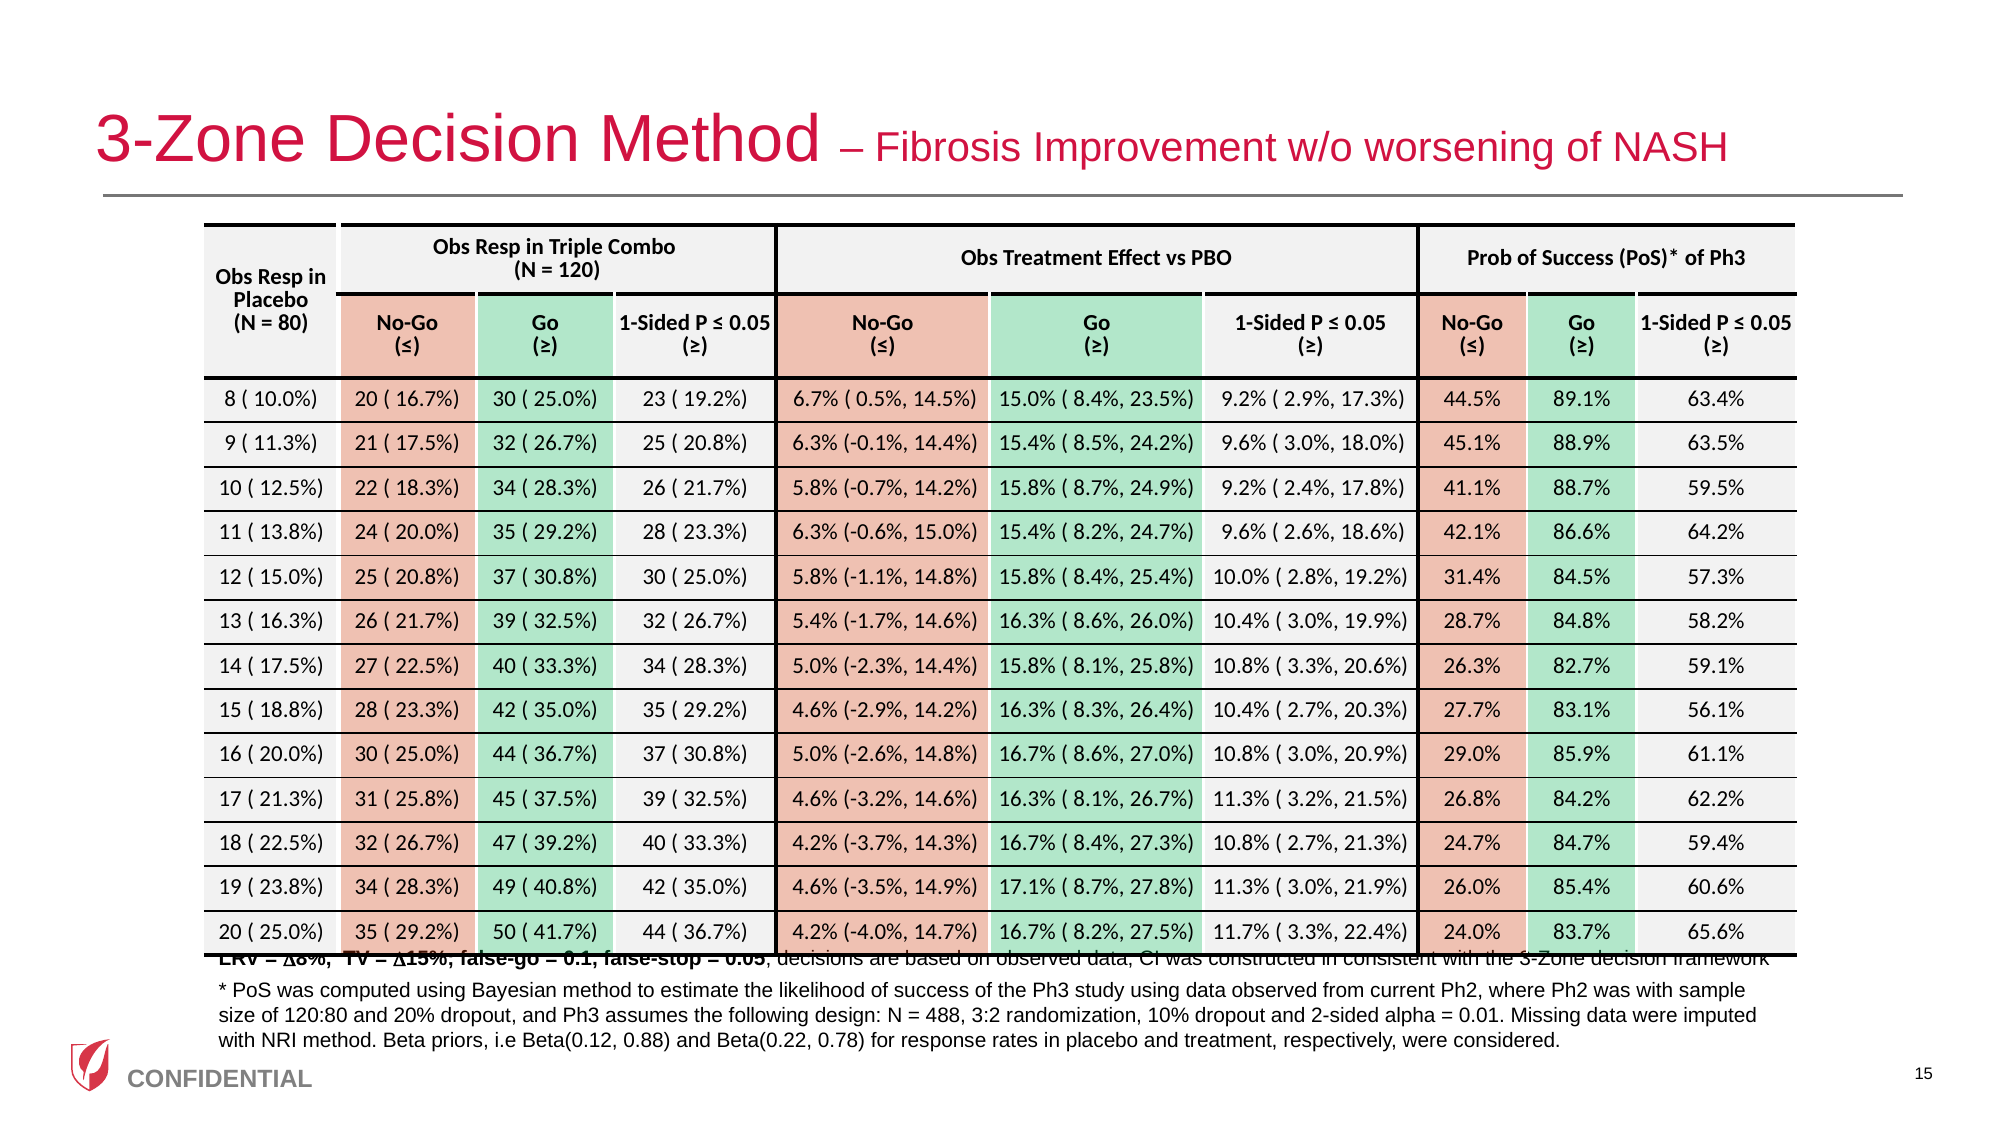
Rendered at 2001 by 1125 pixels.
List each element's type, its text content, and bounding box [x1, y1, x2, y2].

table_cell 15.0% ( 8.4%, 23.5%) [991, 380, 1202, 421]
table_cell 44.5% [1420, 380, 1526, 421]
table_cell 24.7% [1420, 823, 1526, 865]
table_cell 6.3% (-0.6%, 15.0%) [778, 512, 988, 555]
table_cell 16.7% ( 8.4%, 27.3%) [991, 823, 1202, 865]
table_cell 62.2% [1638, 778, 1795, 821]
table_cell 47 ( 39.2%) [478, 823, 613, 865]
table_cell 27.7% [1420, 690, 1526, 732]
table_cell 41.1% [1420, 468, 1526, 510]
table_cell 28 ( 23.3%) [616, 512, 774, 555]
table_cell 4.6% (-2.9%, 14.2%) [778, 690, 988, 732]
table_cell 59.1% [1638, 645, 1795, 688]
table_cell 20 ( 16.7%) [341, 380, 475, 421]
table_cell 88.7% [1528, 468, 1635, 510]
table_cell 64.2% [1638, 512, 1795, 555]
table_cell 32 ( 26.7%) [341, 823, 475, 865]
table_cell 5.0% (-2.3%, 14.4%) [778, 645, 988, 688]
table_cell 25 ( 20.8%) [341, 556, 475, 599]
table_cell 84.8% [1528, 601, 1635, 643]
table_cell 4.2% (-4.0%, 14.7%) [778, 912, 988, 953]
table_cell 11 ( 13.8%) [204, 512, 336, 555]
table_cell 10.4% ( 2.7%, 20.3%) [1205, 690, 1416, 732]
table_cell 9.6% ( 2.6%, 18.6%) [1205, 512, 1416, 555]
table_cell 37 ( 30.8%) [616, 734, 774, 777]
table_header Obs Treatment Effect vs PBO [778, 227, 1416, 292]
table_cell 21 ( 17.5%) [341, 423, 475, 466]
table_cell 26.0% [1420, 867, 1526, 910]
table_cell 30 ( 25.0%) [341, 734, 475, 777]
table_cell 5.8% (-1.1%, 14.8%) [778, 556, 988, 599]
table_cell 17.1% ( 8.7%, 27.8%) [991, 867, 1202, 910]
table_cell No-Go (≤) [1420, 296, 1526, 376]
table_cell 11.3% ( 3.0%, 21.9%) [1205, 867, 1416, 910]
table_cell Go (≥) [478, 296, 613, 376]
table_cell 83.1% [1528, 690, 1635, 732]
table_cell 10 ( 12.5%) [204, 468, 336, 510]
table_cell 49 ( 40.8%) [478, 867, 613, 910]
table_cell 11.3% ( 3.2%, 21.5%) [1205, 778, 1416, 821]
table_cell Go (≥) [1528, 296, 1635, 376]
table_cell 5.0% (-2.6%, 14.8%) [778, 734, 988, 777]
table_cell 32 ( 26.7%) [478, 423, 613, 466]
table_cell 25 ( 20.8%) [616, 423, 774, 466]
table_cell 15.8% ( 8.4%, 25.4%) [991, 556, 1202, 599]
table_cell No-Go (≤) [778, 296, 988, 376]
table_cell 28 ( 23.3%) [341, 690, 475, 732]
table_cell 10.8% ( 3.0%, 20.9%) [1205, 734, 1416, 777]
table_cell 42.1% [1420, 512, 1526, 555]
table_cell 6.3% (-0.1%, 14.4%) [778, 423, 988, 466]
table_cell 44 ( 36.7%) [478, 734, 613, 777]
table_cell 13 ( 16.3%) [204, 601, 336, 643]
table_cell 6.7% ( 0.5%, 14.5%) [778, 380, 988, 421]
table_cell 34 ( 28.3%) [478, 468, 613, 510]
table_cell 24.0% [1420, 912, 1526, 953]
table_cell 83.7% [1528, 912, 1635, 953]
table_cell 10.8% ( 2.7%, 21.3%) [1205, 823, 1416, 865]
table_cell 82.7% [1528, 645, 1635, 688]
table_cell 89.1% [1528, 380, 1635, 421]
table_cell 5.4% (-1.7%, 14.6%) [778, 601, 988, 643]
table_cell 32 ( 26.7%) [616, 601, 774, 643]
table_cell 10.8% ( 3.3%, 20.6%) [1205, 645, 1416, 688]
table_cell 16.3% ( 8.6%, 26.0%) [991, 601, 1202, 643]
table_cell 30 ( 25.0%) [478, 380, 613, 421]
table_cell 1-Sided P ≤ 0.05 (≥) [1205, 296, 1416, 376]
table_cell 22 ( 18.3%) [341, 468, 475, 510]
table_cell 16 ( 20.0%) [204, 734, 336, 777]
table_cell 5.8% (-0.7%, 14.2%) [778, 468, 988, 510]
table_cell 85.4% [1528, 867, 1635, 910]
table_cell 26.8% [1420, 778, 1526, 821]
table_cell 16.7% ( 8.6%, 27.0%) [991, 734, 1202, 777]
table_cell 15 ( 18.8%) [204, 690, 336, 732]
table_cell 24 ( 20.0%) [341, 512, 475, 555]
table_cell 39 ( 32.5%) [478, 601, 613, 643]
table_cell 4.6% (-3.2%, 14.6%) [778, 778, 988, 821]
table_cell 60.6% [1638, 867, 1795, 910]
table_cell 35 ( 29.2%) [616, 690, 774, 732]
table_cell 45 ( 37.5%) [478, 778, 613, 821]
table_cell 31 ( 25.8%) [341, 778, 475, 821]
table_cell 15.4% ( 8.2%, 24.7%) [991, 512, 1202, 555]
table_cell 26 ( 21.7%) [616, 468, 774, 510]
table_cell 84.5% [1528, 556, 1635, 599]
table_cell 17 ( 21.3%) [204, 778, 336, 821]
table_cell 37 ( 30.8%) [478, 556, 613, 599]
table_cell 27 ( 22.5%) [341, 645, 475, 688]
table_cell 56.1% [1638, 690, 1795, 732]
table_header Obs Resp in Placebo (N = 80) [204, 227, 336, 376]
title 3-Zone Decision Method – Fibrosis Improvement w/o worsening of NASH [80, 53, 1924, 183]
table_cell 29.0% [1420, 734, 1526, 777]
table_cell 65.6% [1638, 912, 1795, 953]
table_cell 9.2% ( 2.4%, 17.8%) [1205, 468, 1416, 510]
table_cell No-Go (≤) [341, 296, 475, 376]
table_cell 35 ( 29.2%) [341, 912, 475, 953]
table_cell 10.0% ( 2.8%, 19.2%) [1205, 556, 1416, 599]
table_cell 63.5% [1638, 423, 1795, 466]
table_cell 34 ( 28.3%) [341, 867, 475, 910]
table_cell 63.4% [1638, 380, 1795, 421]
table_cell 15.8% ( 8.1%, 25.8%) [991, 645, 1202, 688]
table_cell 30 ( 25.0%) [616, 556, 774, 599]
table_cell 59.5% [1638, 468, 1795, 510]
table_header Obs Resp in Triple Combo (N = 120) [341, 227, 774, 292]
table_cell 15.8% ( 8.7%, 24.9%) [991, 468, 1202, 510]
table_cell 28.7% [1420, 601, 1526, 643]
table_cell 85.9% [1528, 734, 1635, 777]
table_header Prob of Success (PoS)* of Ph3 [1420, 227, 1795, 292]
table_cell 19 ( 23.8%) [204, 867, 336, 910]
table_cell 4.6% (-3.5%, 14.9%) [778, 867, 988, 910]
slide_number 15 [1867, 1042, 1945, 1103]
table_cell 86.6% [1528, 512, 1635, 555]
table_cell 45.1% [1420, 423, 1526, 466]
table_cell 11.7% ( 3.3%, 22.4%) [1205, 912, 1416, 953]
table_cell 35 ( 29.2%) [478, 512, 613, 555]
table_cell 57.3% [1638, 556, 1795, 599]
table_cell 1-Sided P ≤ 0.05 (≥) [1638, 296, 1795, 376]
table_cell 39 ( 32.5%) [616, 778, 774, 821]
table_cell 84.2% [1528, 778, 1635, 821]
table_cell 50 ( 41.7%) [478, 912, 613, 953]
table_cell 44 ( 36.7%) [616, 912, 774, 953]
table_cell 34 ( 28.3%) [616, 645, 774, 688]
table_cell 1-Sided P ≤ 0.05 (≥) [616, 296, 774, 376]
table_cell 12 ( 15.0%) [204, 556, 336, 599]
table_cell 59.4% [1638, 823, 1795, 865]
table_cell 42 ( 35.0%) [616, 867, 774, 910]
table_cell 61.1% [1638, 734, 1795, 777]
table_cell 26.3% [1420, 645, 1526, 688]
table_cell 16.3% ( 8.1%, 26.7%) [991, 778, 1202, 821]
table_cell 4.2% (-3.7%, 14.3%) [778, 823, 988, 865]
table_cell 84.7% [1528, 823, 1635, 865]
table_cell 88.9% [1528, 423, 1635, 466]
table_cell 58.2% [1638, 601, 1795, 643]
table_cell 40 ( 33.3%) [616, 823, 774, 865]
table_cell 10.4% ( 3.0%, 19.9%) [1205, 601, 1416, 643]
table_cell 20 ( 25.0%) [204, 912, 336, 953]
table_cell 15.4% ( 8.5%, 24.2%) [991, 423, 1202, 466]
table_cell 14 ( 17.5%) [204, 645, 336, 688]
table_cell 23 ( 19.2%) [616, 380, 774, 421]
table_cell 16.3% ( 8.3%, 26.4%) [991, 690, 1202, 732]
text_box LRV = 8%, TV = 15%; false-go = 0.1, false-stop = 0.05; decisions are based on observed data; CI was constructed in consistent with the 3-Zone decision framework * PoS was computed using Bayesian method to estimate the likelihood of success of the Ph3 study using data observed from current Ph2, where Ph2 was with sample size of 120:80 and 20% dropout, and Ph3 assumes the following design: N = 488, 3:2 randomization, 10% dropout and 2-sided alpha = 0.01. Missing data were imputed with NRI method. Beta priors, i.e Beta(0.12, 0.88) and Beta(0.22, 0.78) for response rates in placebo and treatment, respectively, were considered. [203, 954, 1797, 1059]
table_cell 9.6% ( 3.0%, 18.0%) [1205, 423, 1416, 466]
table_cell Go (≥) [991, 296, 1202, 376]
table_cell 8 ( 10.0%) [204, 380, 336, 421]
table_cell 18 ( 22.5%) [204, 823, 336, 865]
table_cell 26 ( 21.7%) [341, 601, 475, 643]
table_cell 31.4% [1420, 556, 1526, 599]
table_cell 9 ( 11.3%) [204, 423, 336, 466]
table_cell 9.2% ( 2.9%, 17.3%) [1205, 380, 1416, 421]
table_cell 42 ( 35.0%) [478, 690, 613, 732]
table_cell 40 ( 33.3%) [478, 645, 613, 688]
table_cell 16.7% ( 8.2%, 27.5%) [991, 912, 1202, 953]
